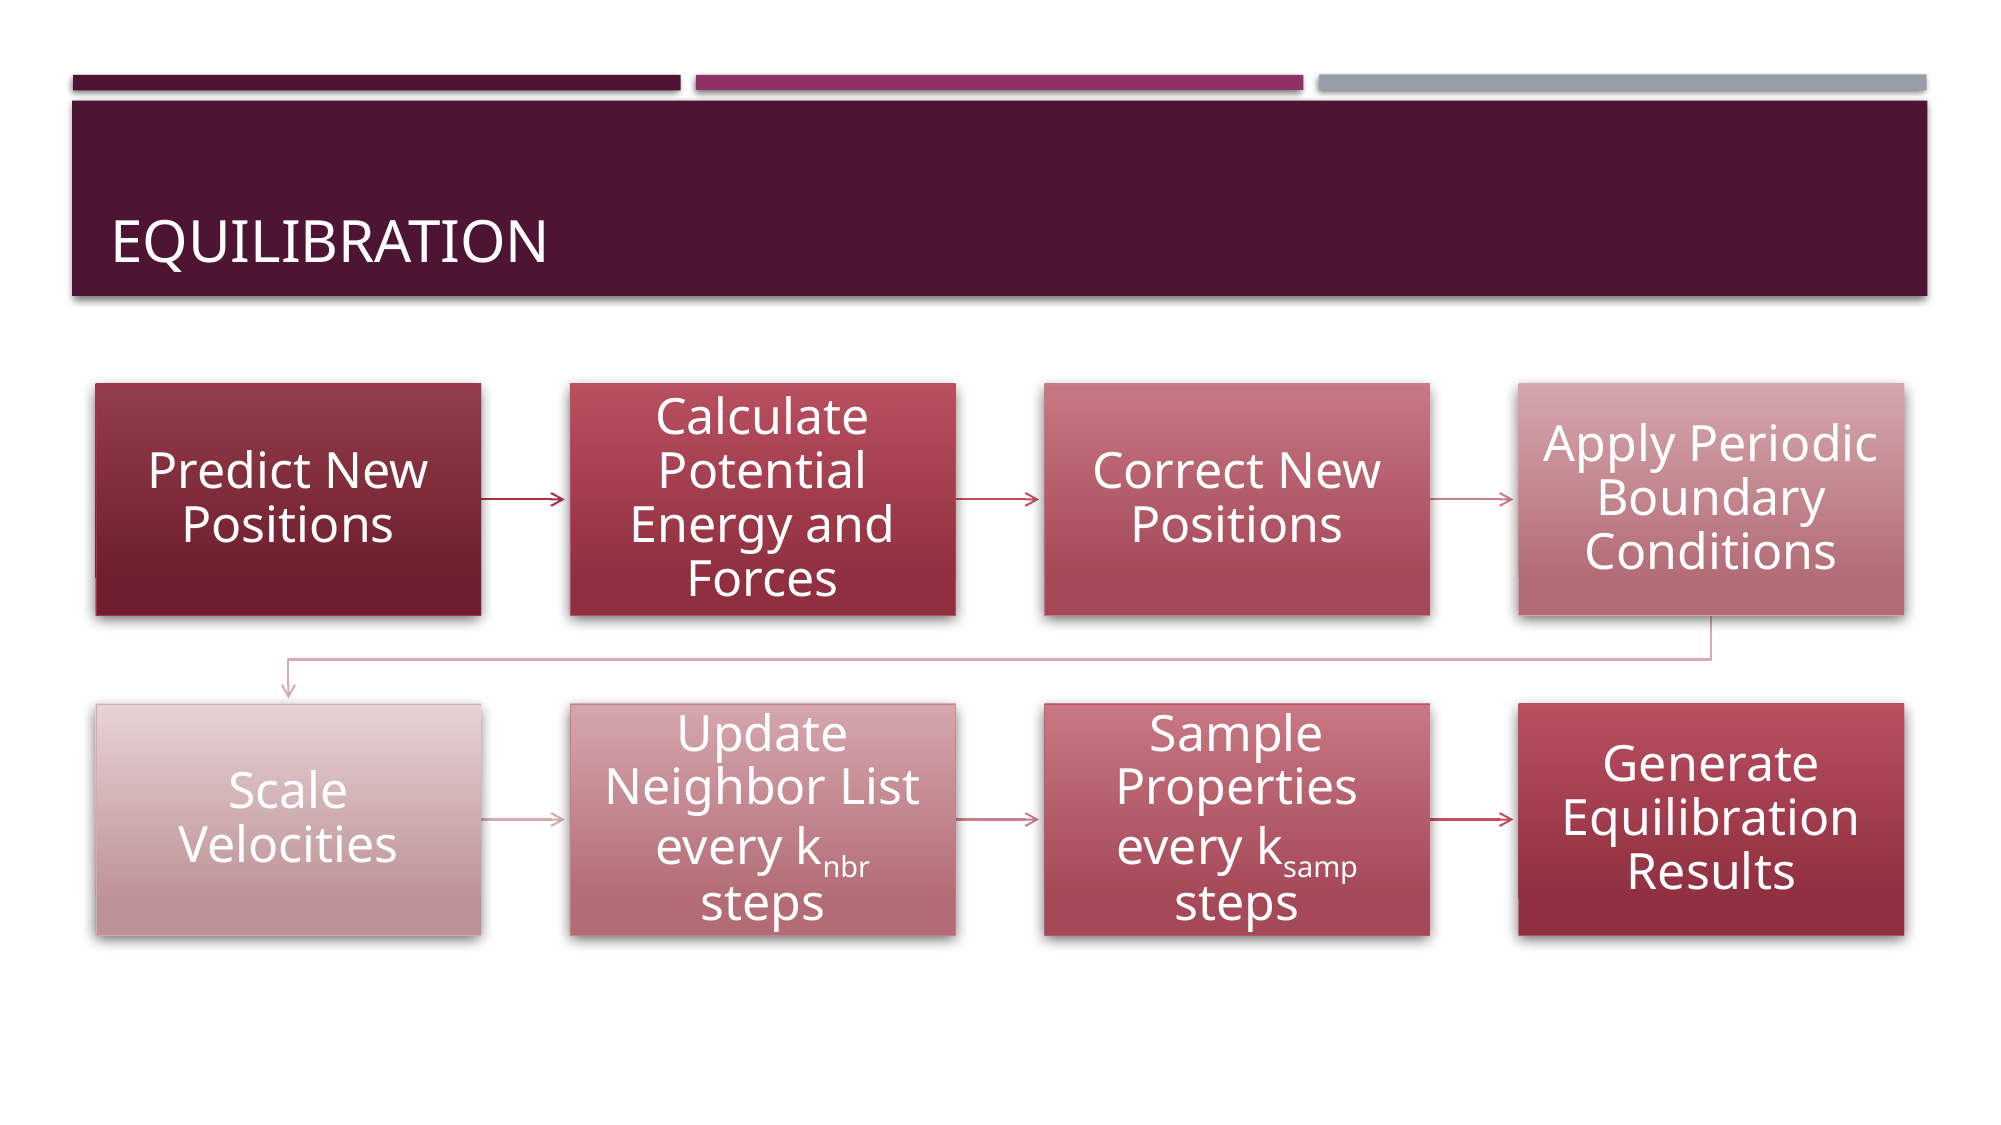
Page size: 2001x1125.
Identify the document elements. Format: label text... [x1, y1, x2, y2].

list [94, 357, 1906, 962]
title EQuilibration [95, 115, 1905, 282]
